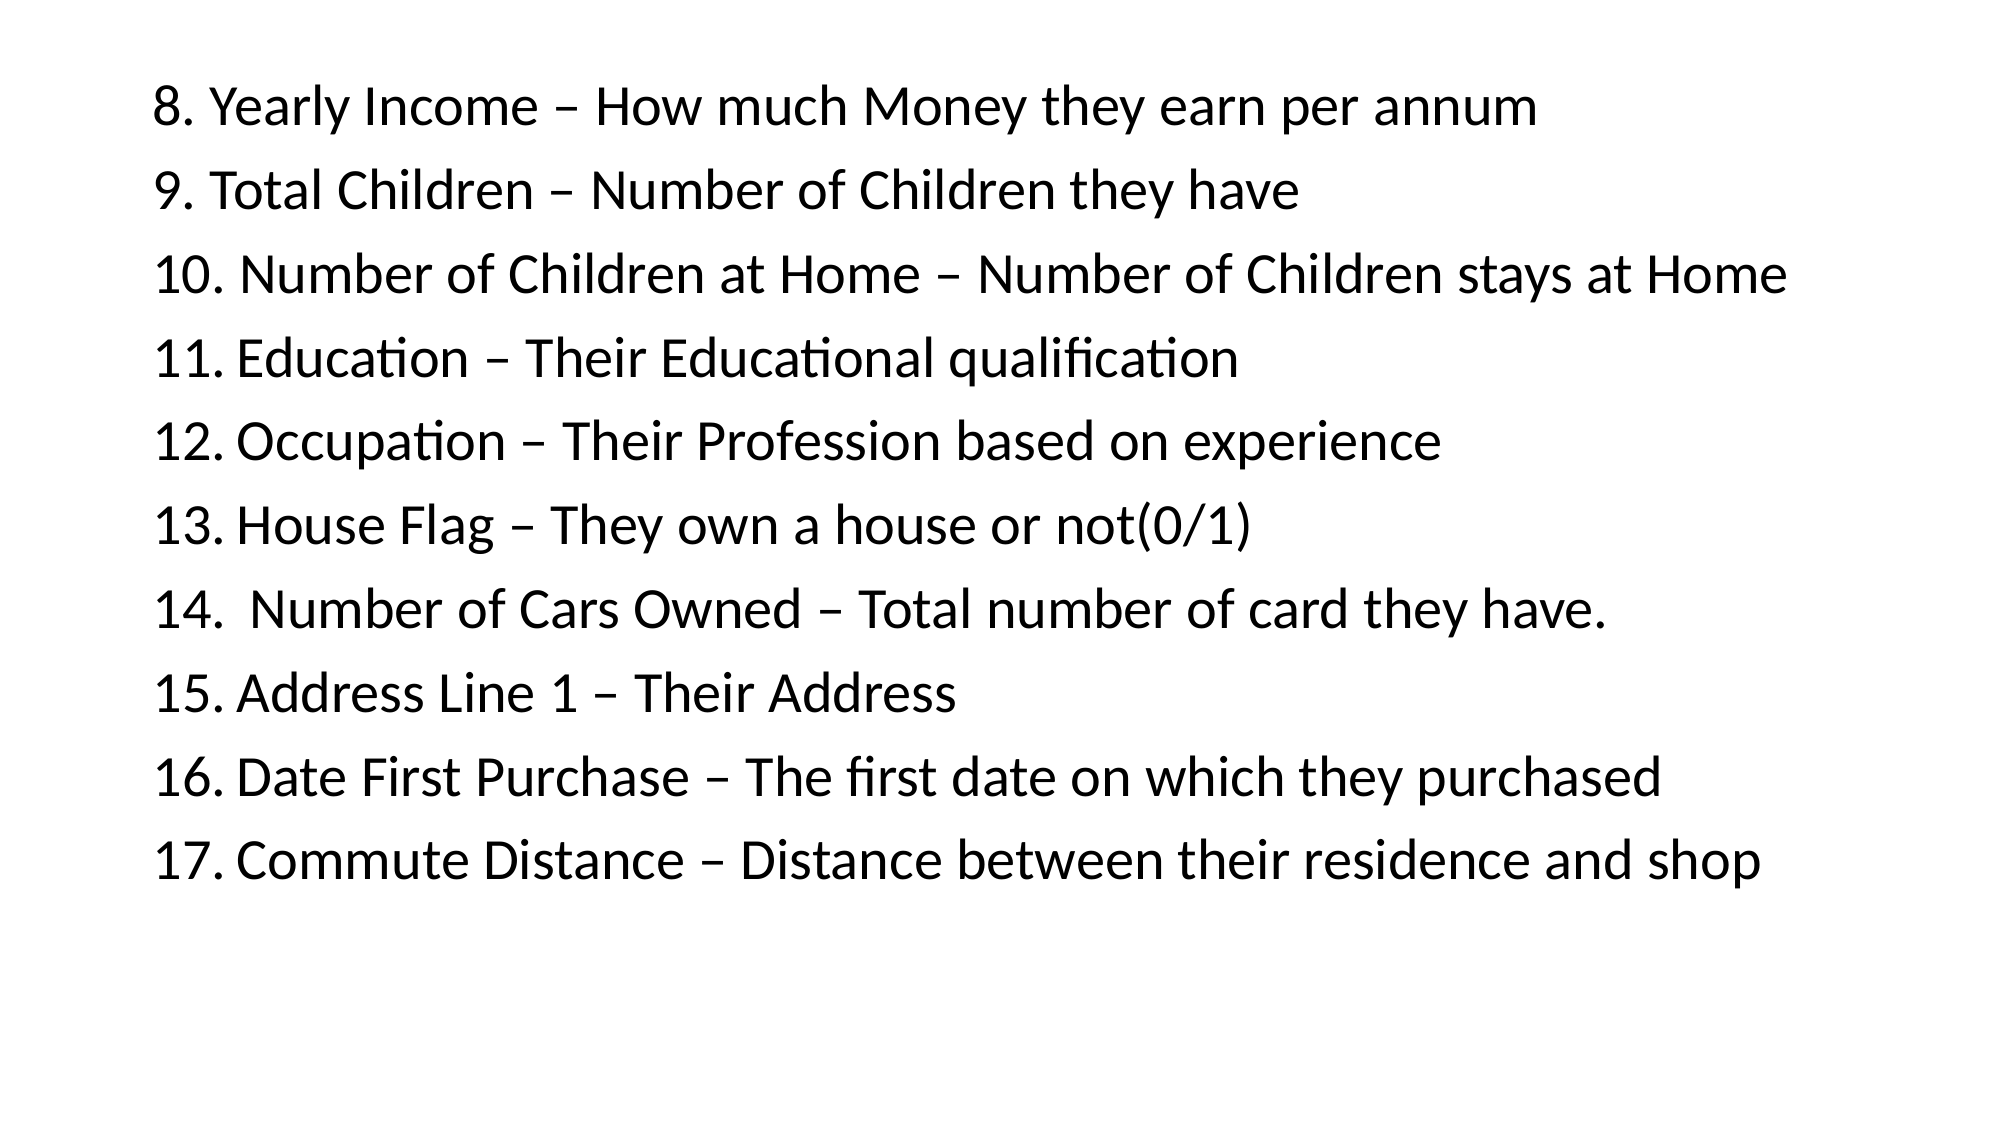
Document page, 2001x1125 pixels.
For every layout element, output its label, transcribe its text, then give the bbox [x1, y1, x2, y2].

list 8. Yearly Income – How much Money they earn per annum 9. Total Children – Number of Children they have 10. Number of Children at Home – Number of Children stays at Home Education – Their Educational qualification Occupation – Their Profession based on experience House Flag – They own a house or not(0/1) Number of Cars Owned – Total number of card they have. Address Line 1 – Their Address Date First Purchase – The first date on which they purchased Commute Distance – Distance between their residence and shop [137, 67, 1863, 987]
